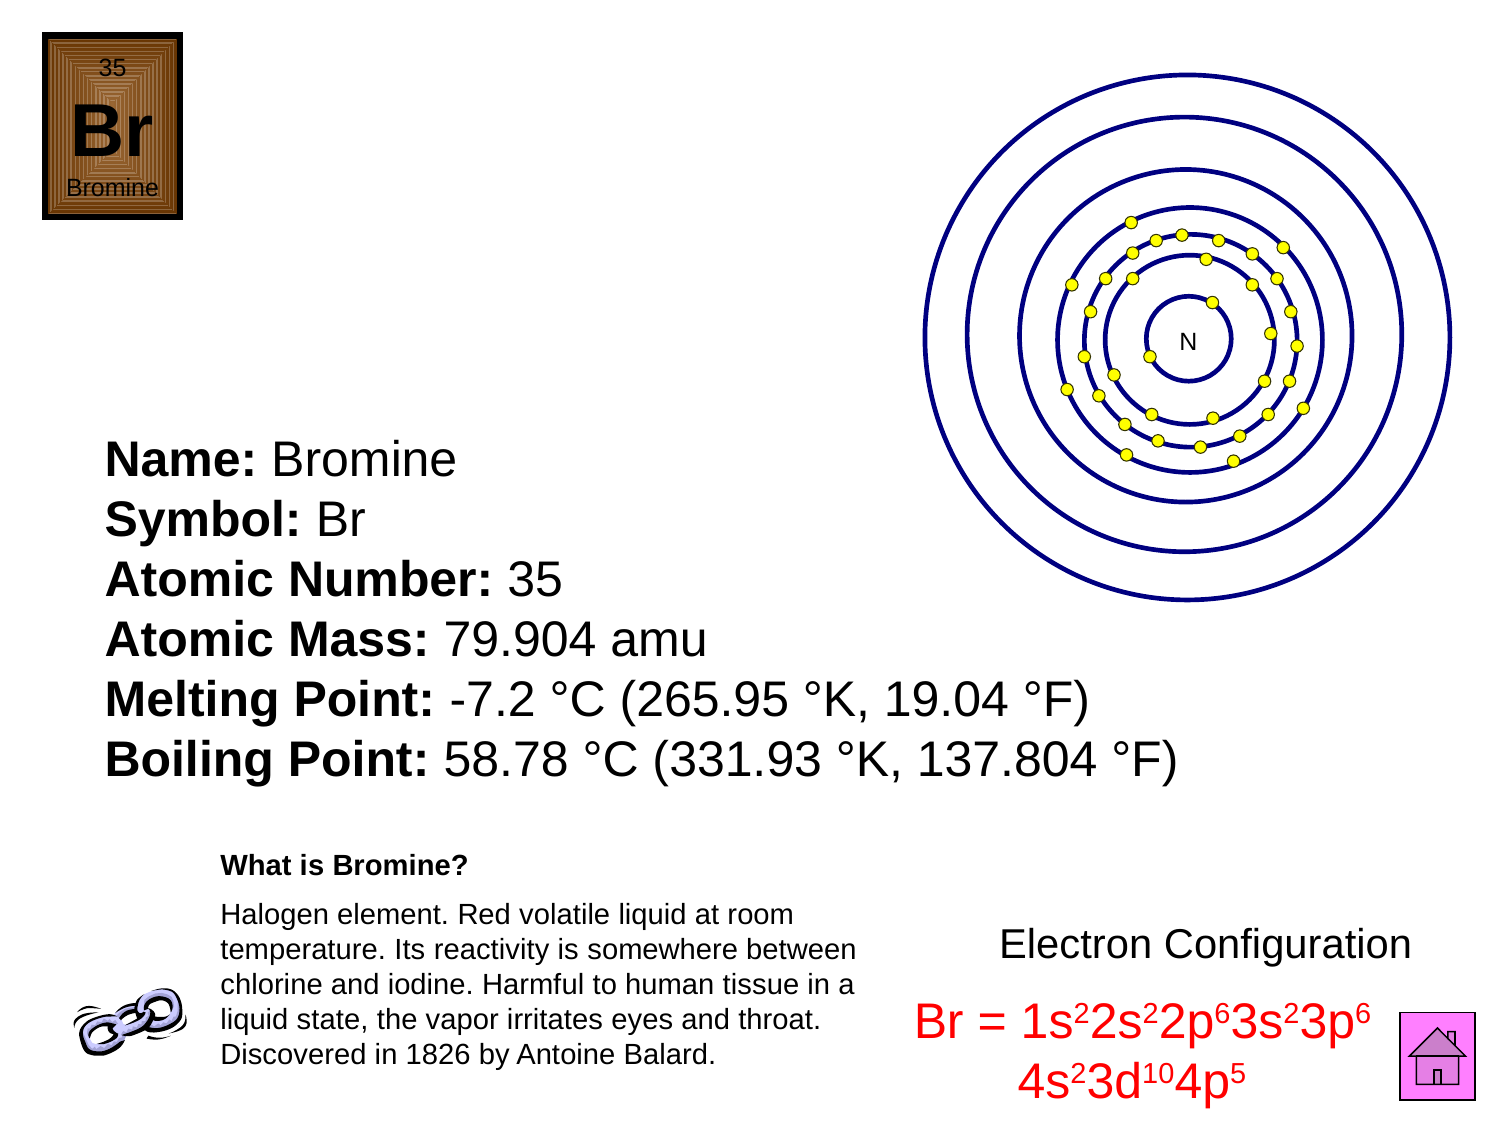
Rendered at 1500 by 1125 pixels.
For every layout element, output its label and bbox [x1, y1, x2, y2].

picture [73, 987, 188, 1057]
text_box [89, 74, 1450, 1117]
text_box [45, 35, 181, 218]
text_box [1399, 1012, 1475, 1100]
text_box [984, 909, 1428, 975]
